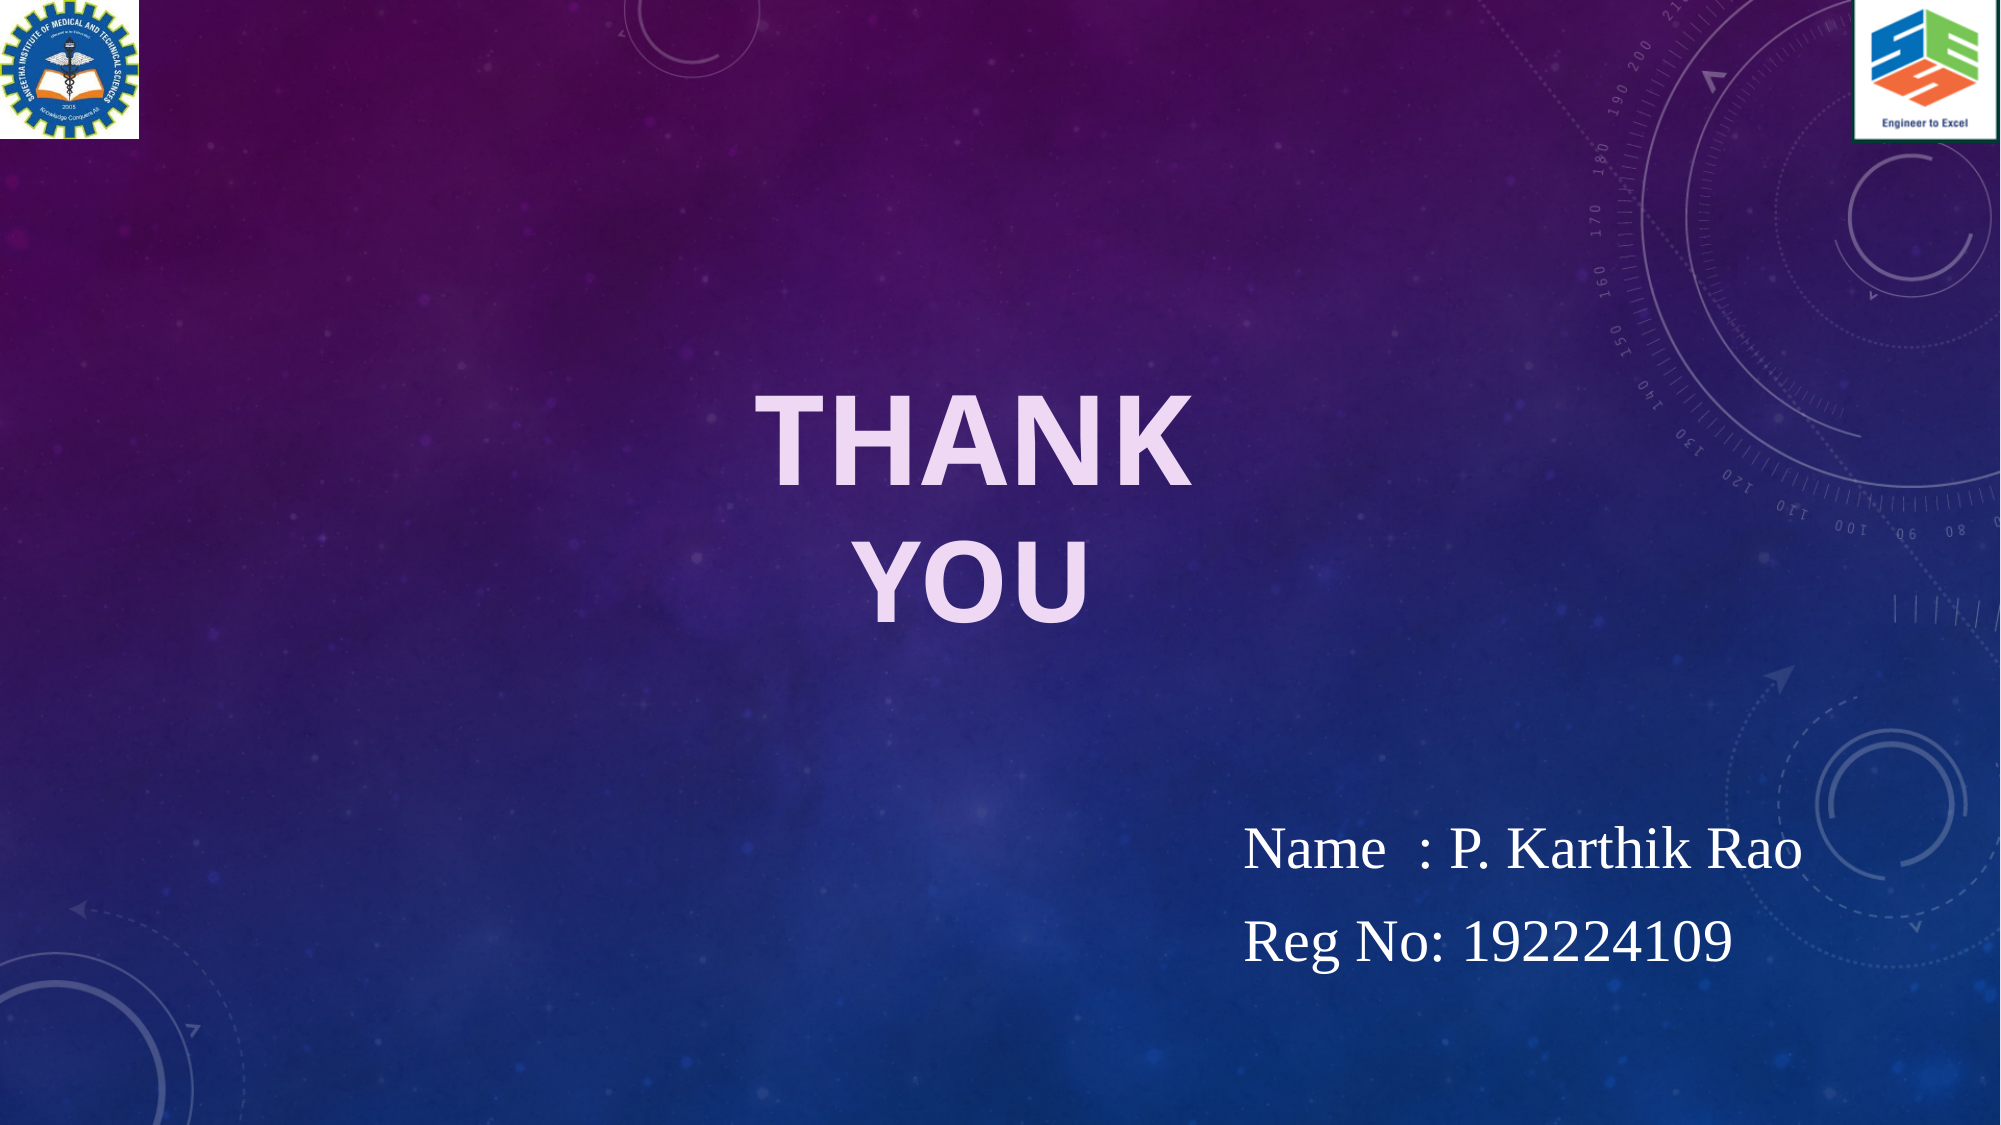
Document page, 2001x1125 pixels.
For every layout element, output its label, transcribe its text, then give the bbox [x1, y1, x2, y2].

text_box THANK YOU [666, 352, 1280, 653]
list Name : P. Karthik Rao Reg No: 192224109 [1228, 800, 1926, 1014]
picture [0, 0, 2001, 1125]
